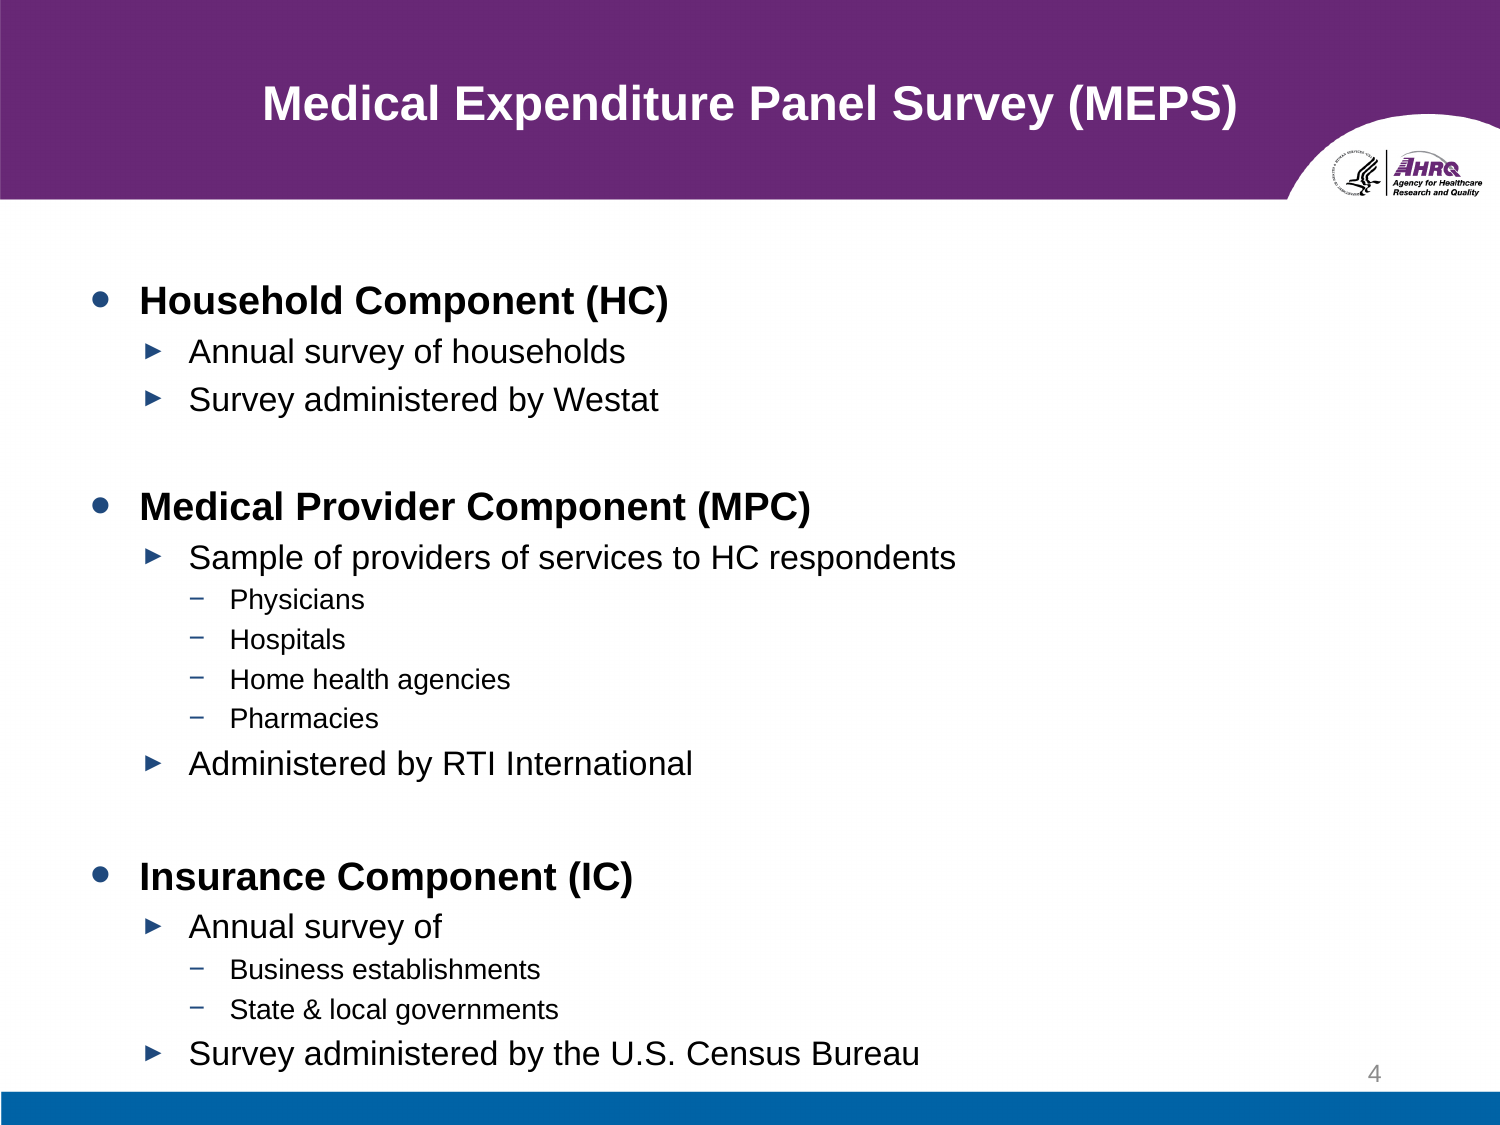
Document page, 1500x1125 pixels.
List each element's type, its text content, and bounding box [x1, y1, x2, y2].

title Medical Expenditure Panel Survey (MEPS) [206, 50, 1294, 152]
list Household Component (HC) Annual survey of households Survey administered by Westat Medical Provider Component (MPC) Sample of providers of services to HC respondents Physicians Hospitals Home health agencies Pharmacies Administered by RTI International Insurance Component (IC) Annual survey of Business establishments State & local governments Survey administered by the U.S. Census Bureau [75, 212, 1425, 1088]
picture [0, 0, 1500, 1125]
slide_number 4 [1059, 1042, 1397, 1103]
